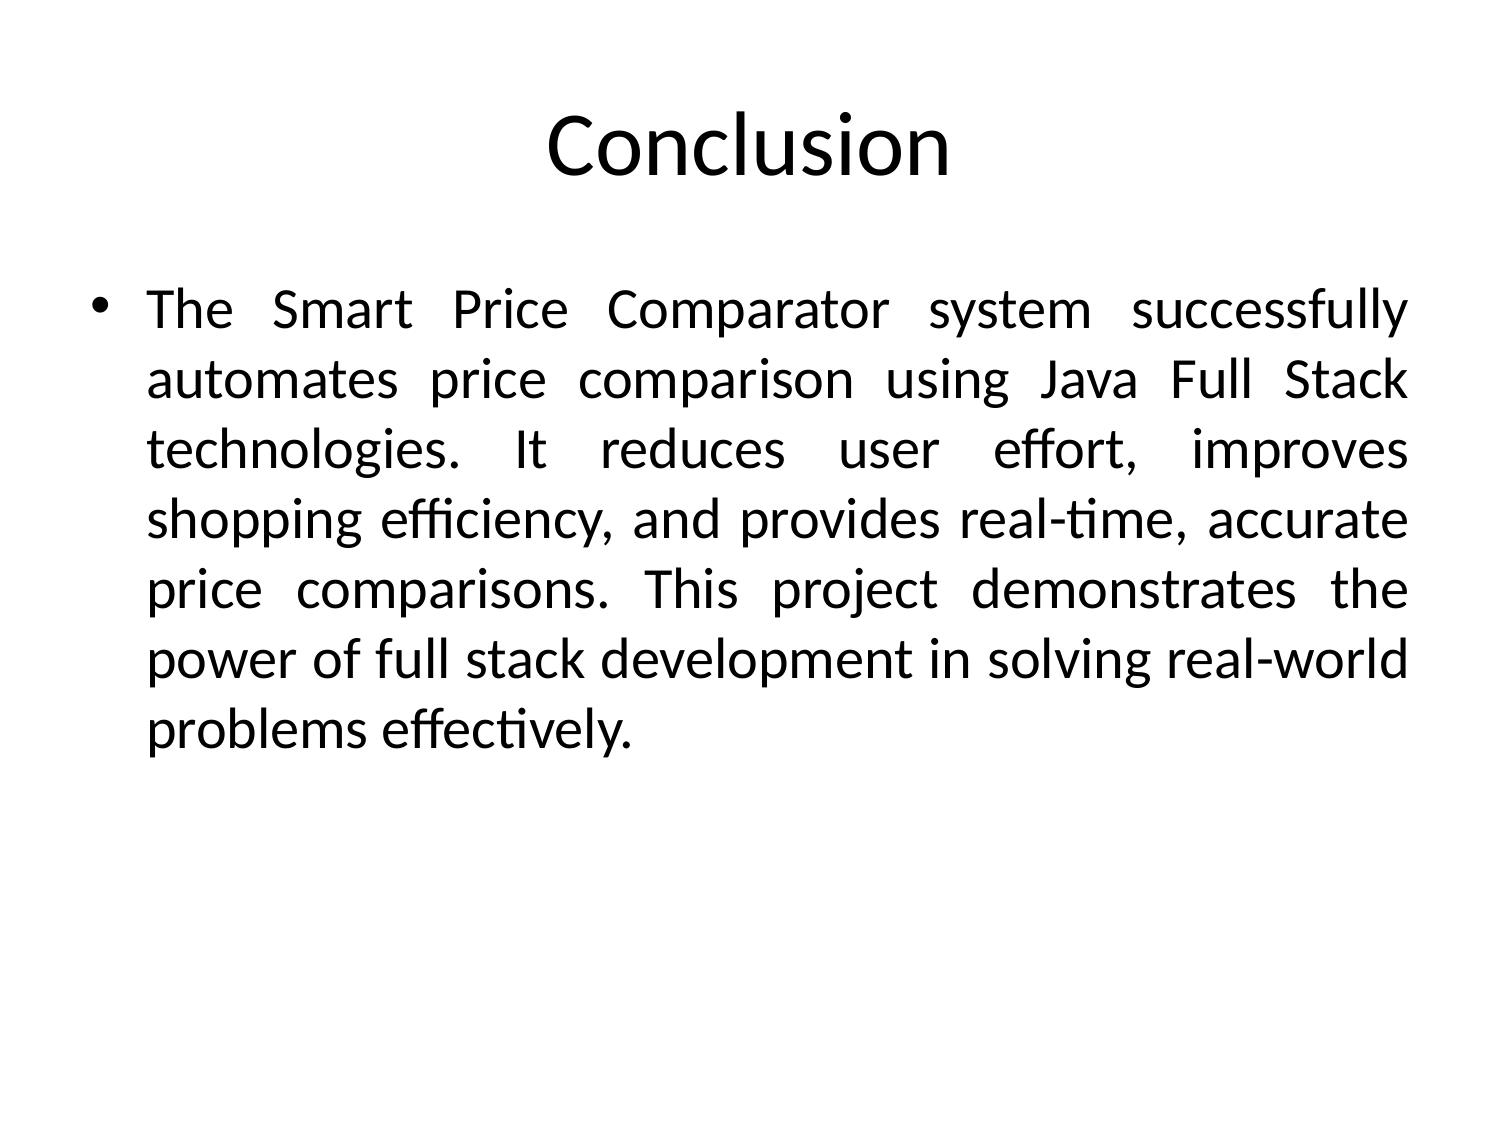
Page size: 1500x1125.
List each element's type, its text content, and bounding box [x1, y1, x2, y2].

title Conclusion [75, 45, 1425, 233]
list The Smart Price Comparator system successfully automates price comparison using Java Full Stack technologies. It reduces user effort, improves shopping efficiency, and provides real-time, accurate price comparisons. This project demonstrates the power of full stack development in solving real-world problems effectively. [75, 262, 1425, 1005]
